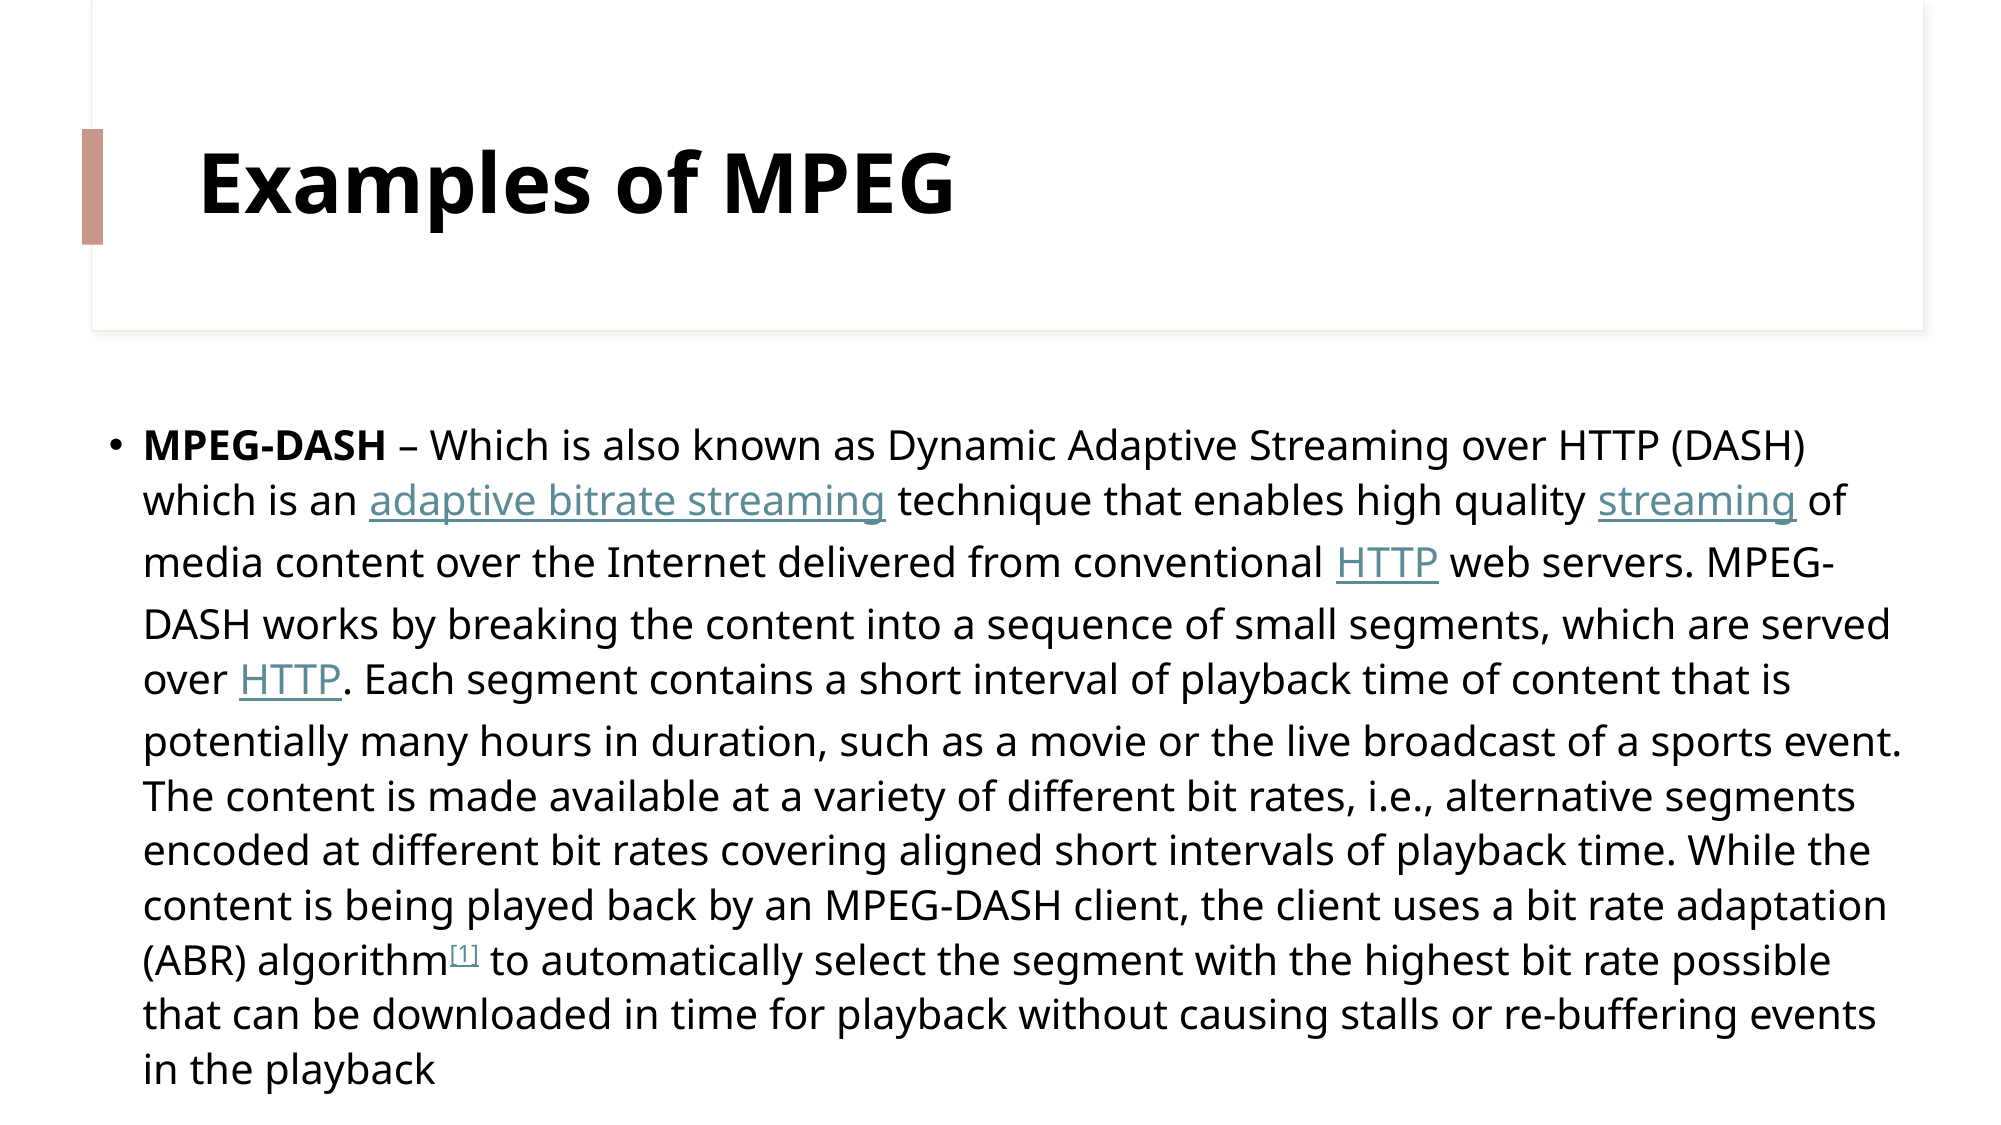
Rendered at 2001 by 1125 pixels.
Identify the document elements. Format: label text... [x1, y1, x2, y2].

title Examples of MPEG [183, 90, 1851, 284]
list MPEG-DASH – Which is also known as Dynamic Adaptive Streaming over HTTP (DASH) which is an adaptive bitrate streaming technique that enables high quality streaming of media content over the Internet delivered from conventional HTTP web servers. MPEG-DASH works by breaking the content into a sequence of small segments, which are served over HTTP. Each segment contains a short interval of playback time of content that is potentially many hours in duration, such as a movie or the live broadcast of a sports event. The content is made available at a variety of different bit rates, i.e., alternative segments encoded at different bit rates covering aligned short intervals of playback time. While the content is being played back by an MPEG-DASH client, the client uses a bit rate adaptation (ABR) algorithm[1] to automatically select the segment with the highest bit rate possible that can be downloaded in time for playback without causing stalls or re-buffering events in the playback [93, 406, 1928, 1105]
